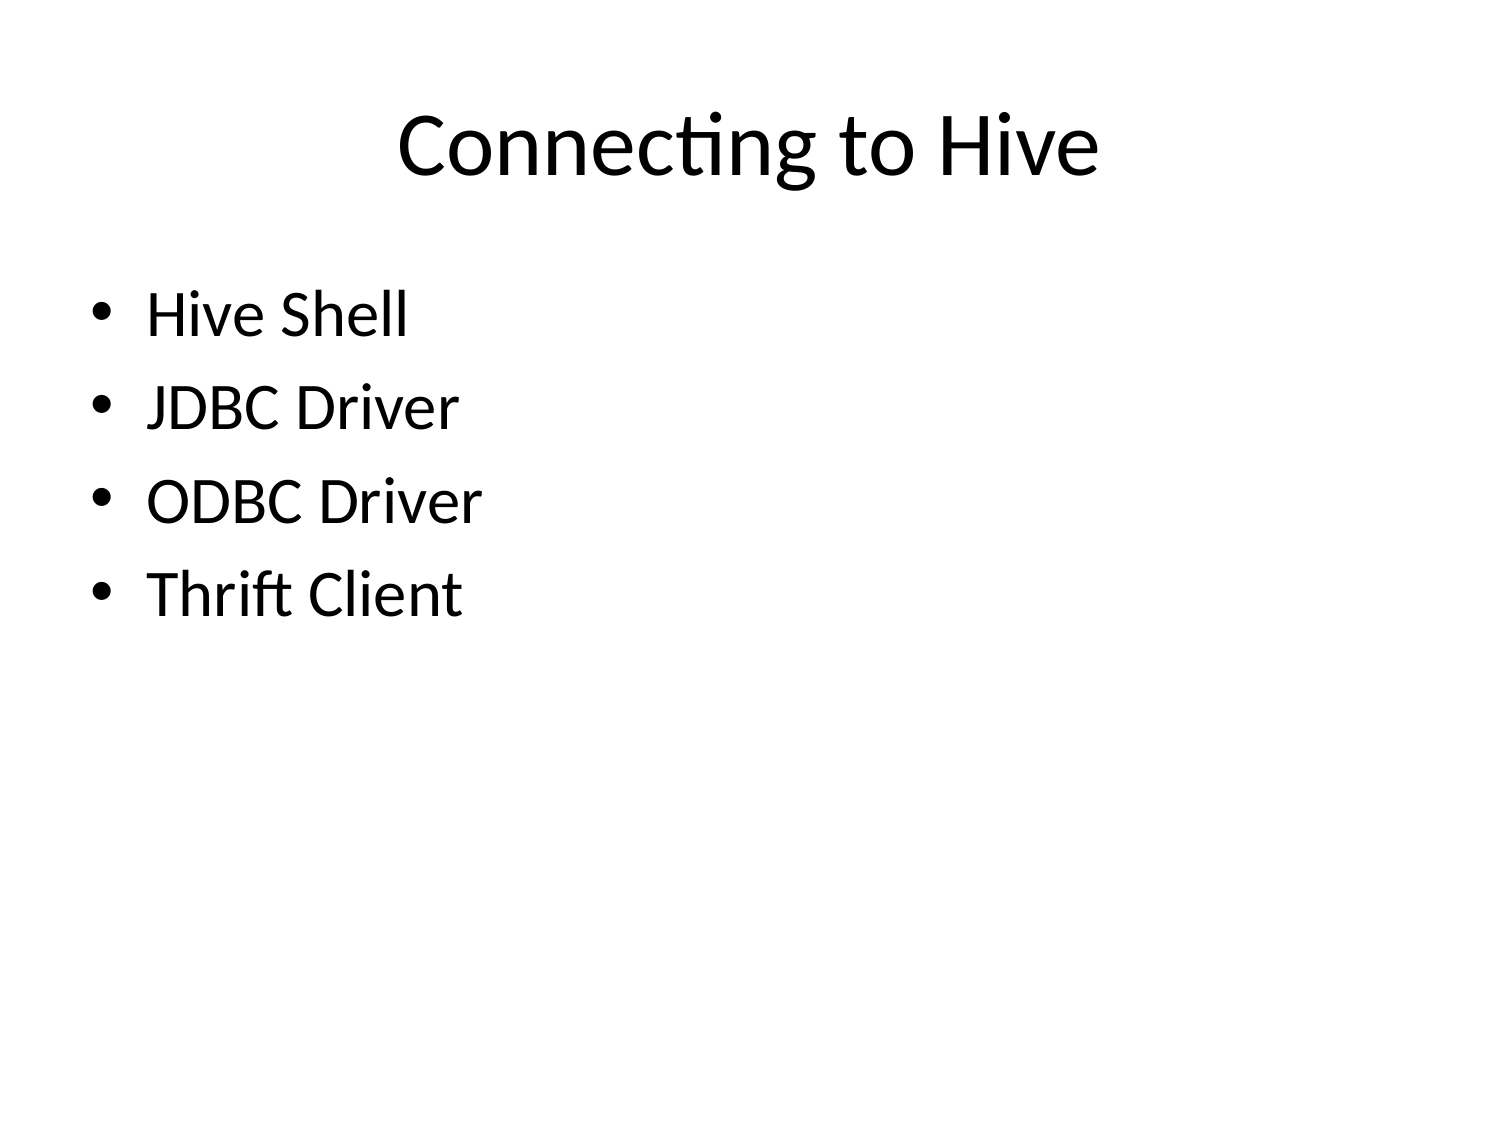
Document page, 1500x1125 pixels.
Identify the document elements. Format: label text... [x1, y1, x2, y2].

title Connecting to Hive [75, 45, 1425, 233]
list Hive Shell JDBC Driver ODBC Driver Thrift Client [75, 262, 1425, 1005]
